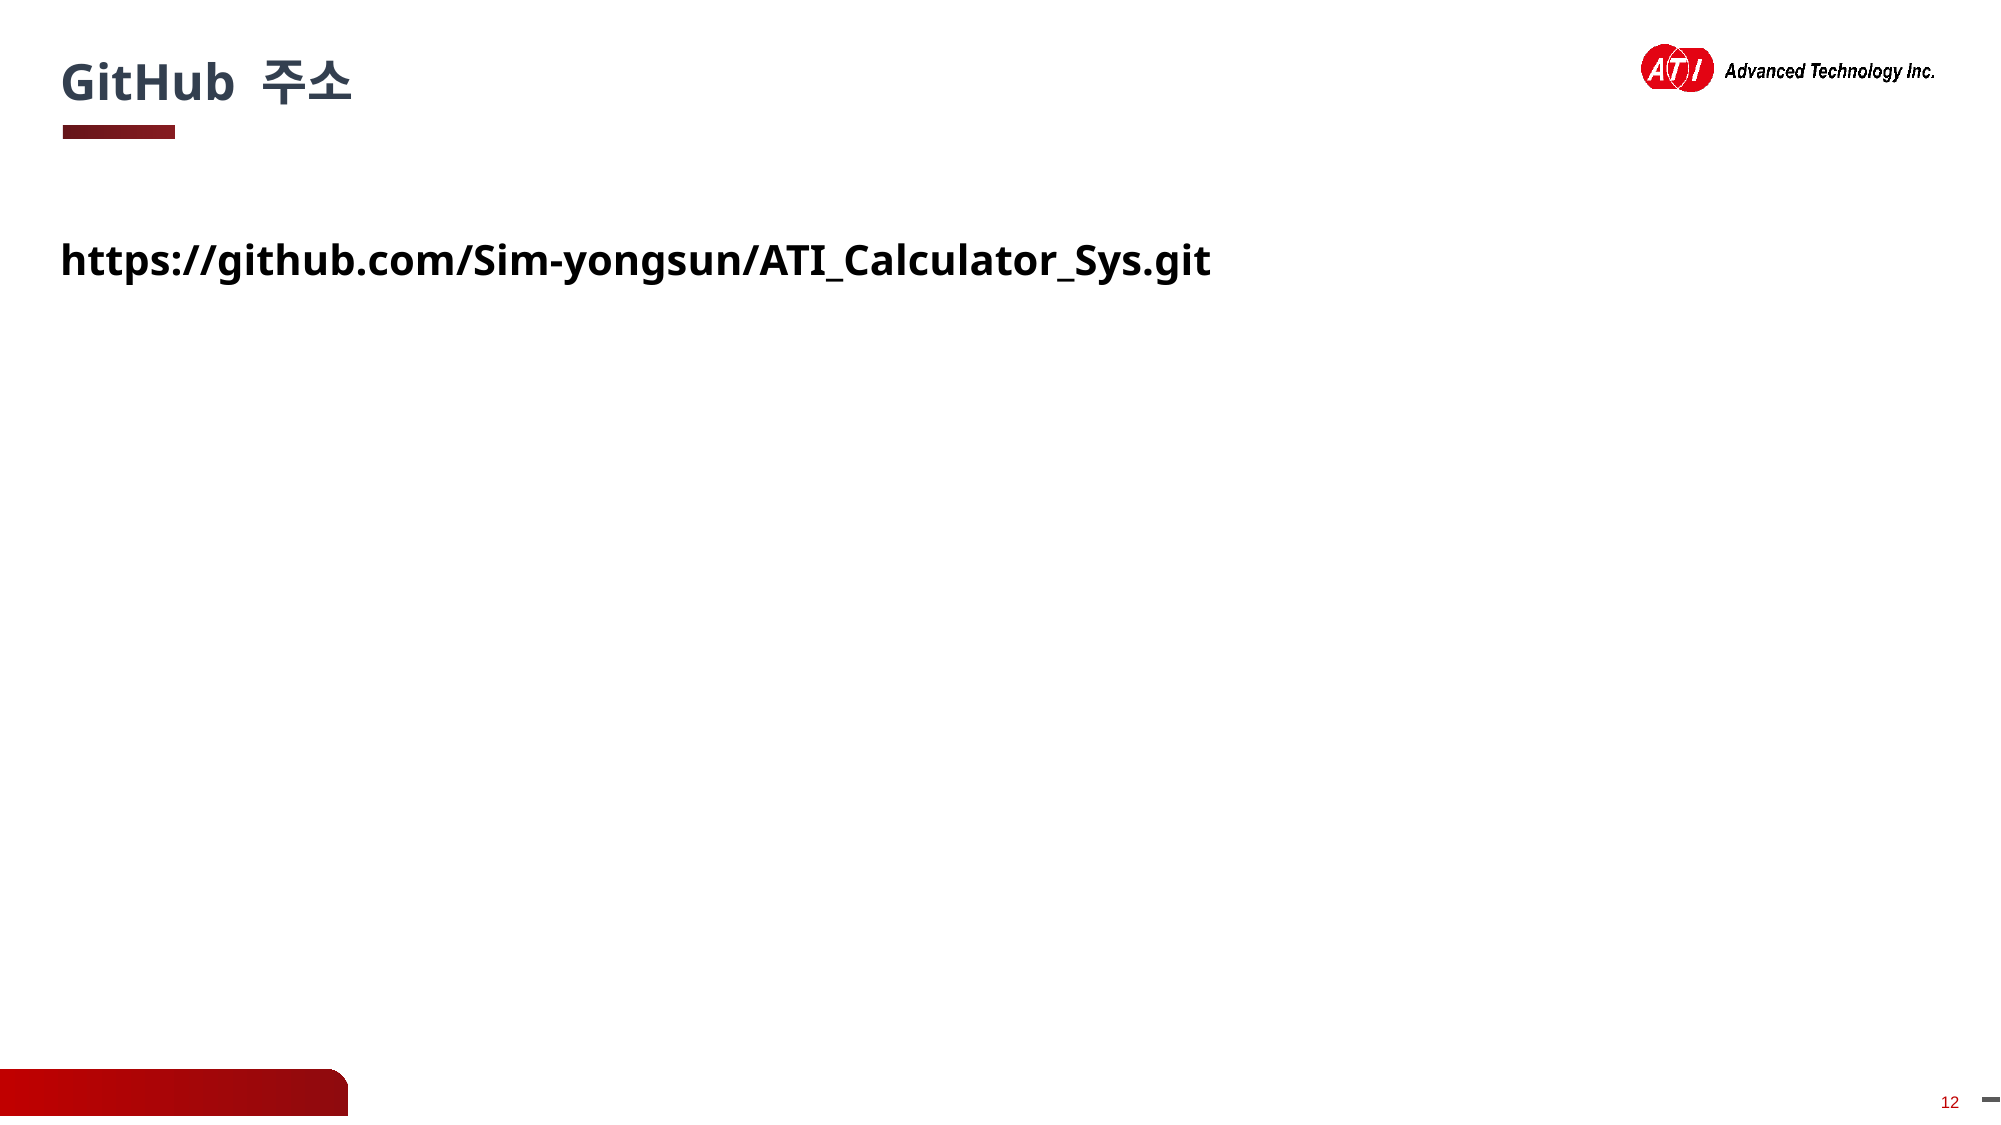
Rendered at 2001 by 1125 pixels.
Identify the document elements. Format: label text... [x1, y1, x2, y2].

list GitHub 주소 [45, 49, 1413, 121]
text_box https://github.com/Sim-yongsun/ATI_Calculator_Sys.git [45, 226, 1268, 291]
picture [1641, 44, 1935, 92]
